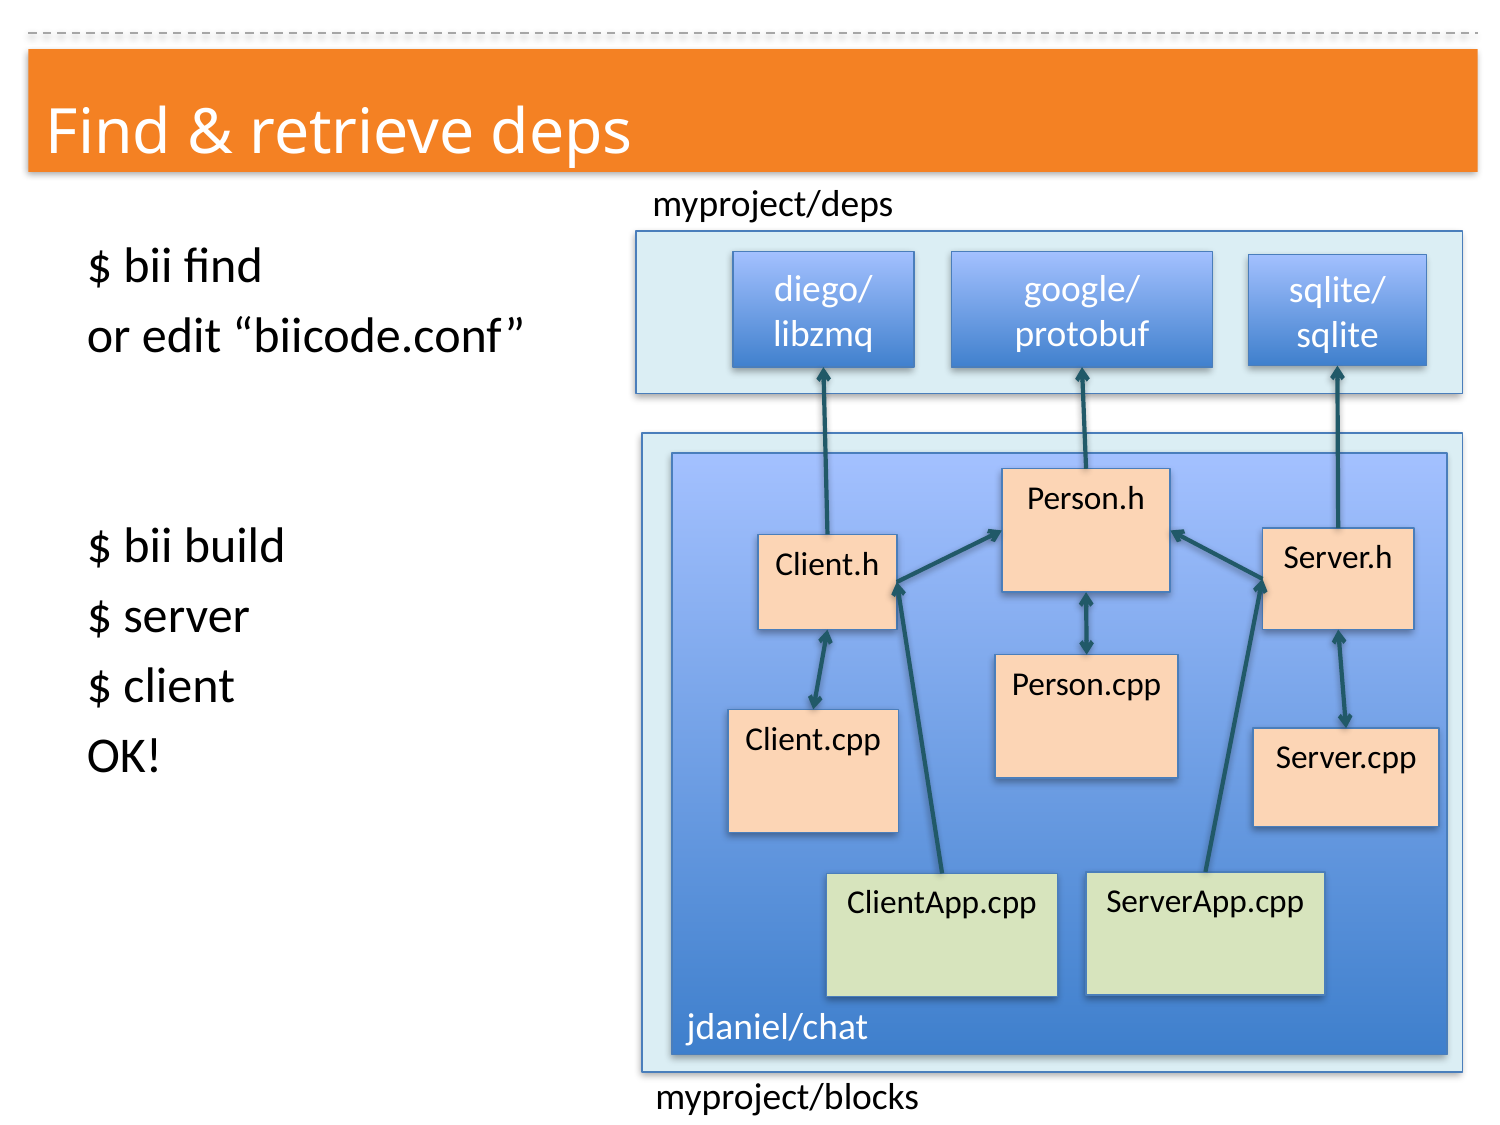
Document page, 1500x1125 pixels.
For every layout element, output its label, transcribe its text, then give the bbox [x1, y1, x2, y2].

text_box google/ protobuf [951, 251, 1213, 368]
text_box [635, 230, 1463, 394]
text_box Server.h [1262, 527, 1415, 630]
text_box [28, 48, 1478, 173]
text_box myproject/blocks [640, 1064, 1158, 1125]
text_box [813, 629, 828, 710]
text_box Person.h [1001, 468, 1171, 593]
text_box [641, 432, 1463, 1073]
text_box Client.cpp [727, 709, 891, 833]
text_box ServerApp.cpp [1085, 871, 1326, 996]
text_box Person.cpp [994, 654, 1179, 779]
text_box sqlite/ sqlite [1248, 254, 1427, 366]
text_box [896, 581, 943, 874]
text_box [1205, 578, 1263, 873]
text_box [1170, 530, 1263, 580]
text_box myproject/deps [637, 171, 1155, 232]
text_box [1337, 629, 1347, 729]
list $ bii find or edit “biicode.conf” $ bii build $ server $ client OK! [71, 224, 600, 1077]
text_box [1081, 366, 1087, 469]
text_box Server.cpp [1267, 727, 1440, 827]
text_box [896, 530, 1003, 583]
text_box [823, 366, 828, 535]
text_box diego/ libzmq [732, 251, 915, 368]
text_box jdaniel/chat [671, 452, 1448, 1055]
text_box ClientApp.cpp [826, 873, 1058, 997]
text_box Find & retrieve deps [30, 77, 1476, 200]
text_box Client.h [757, 534, 891, 630]
